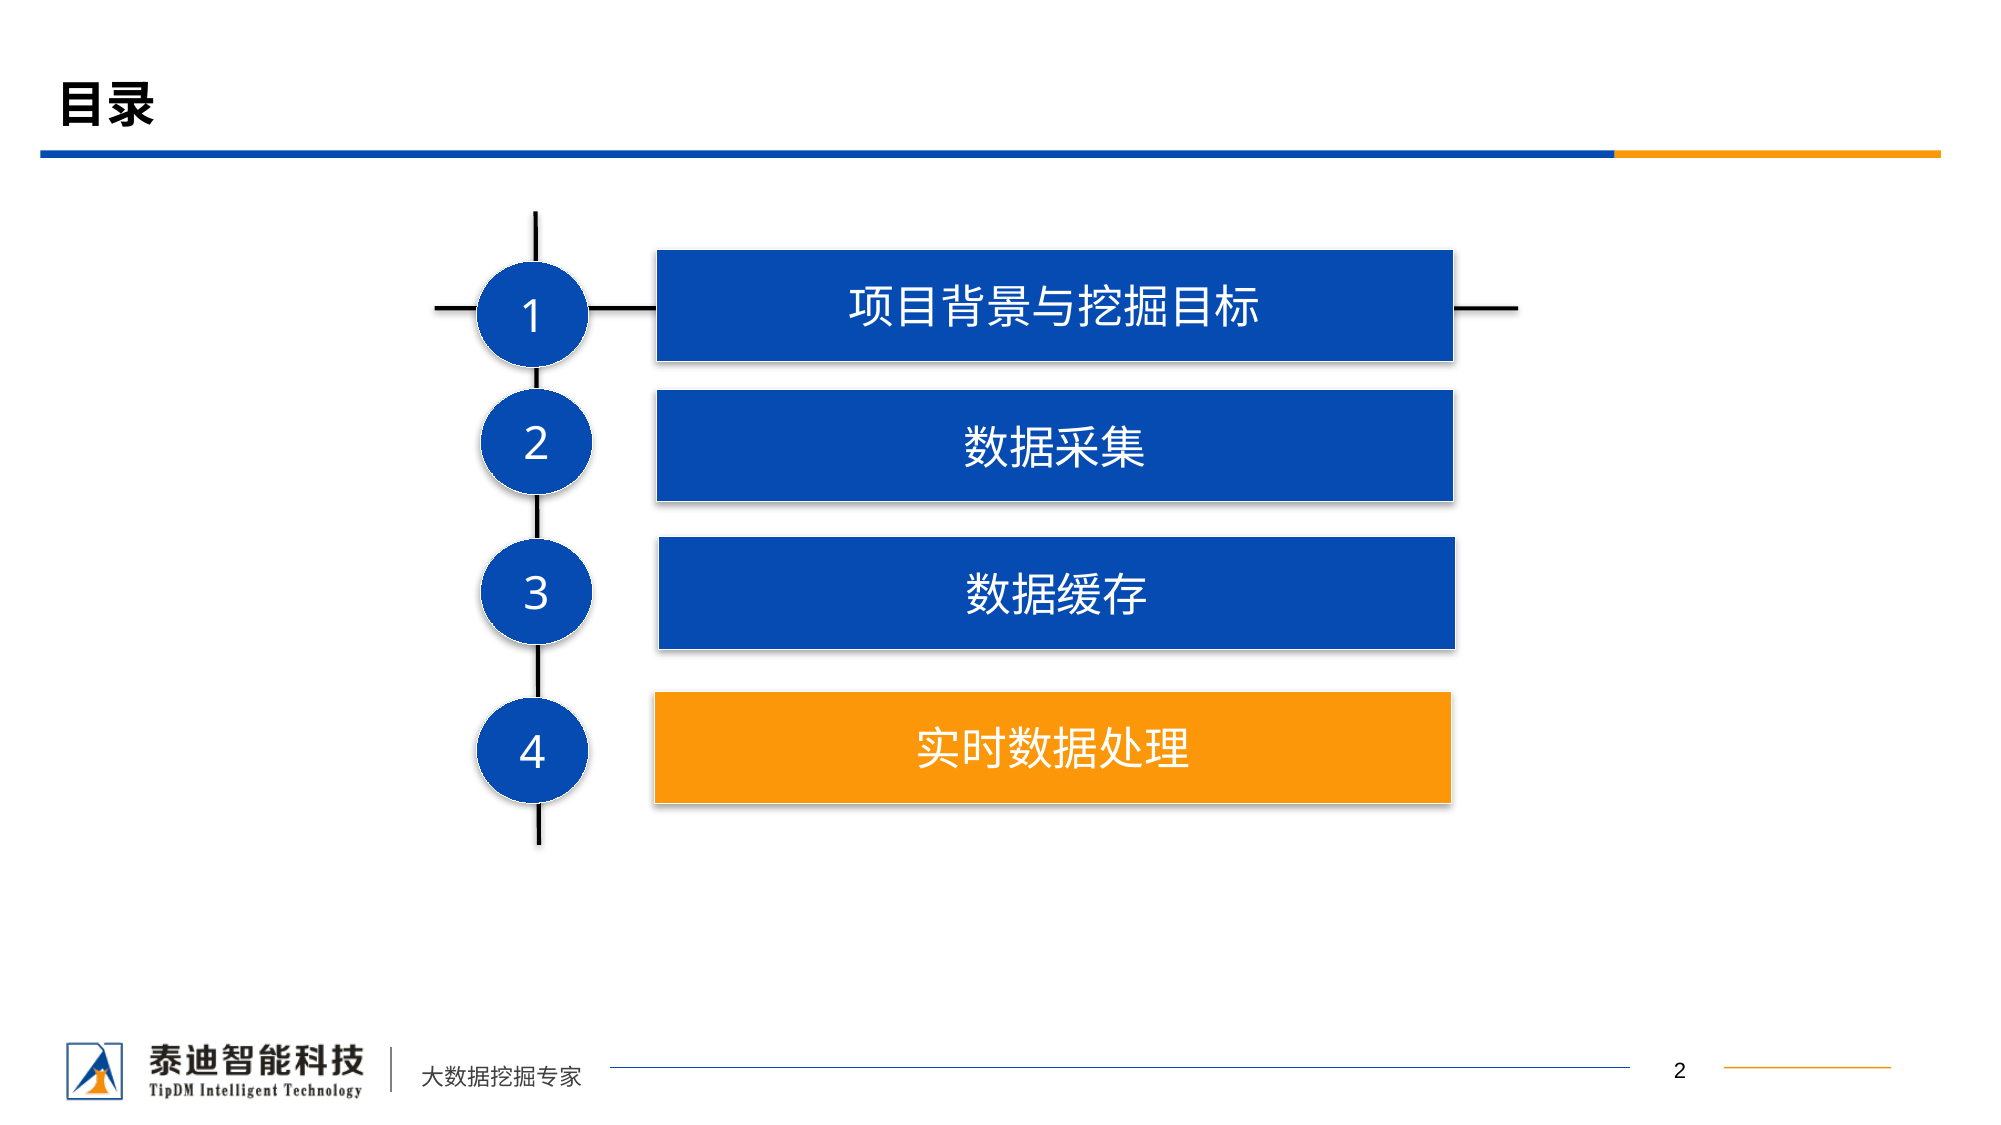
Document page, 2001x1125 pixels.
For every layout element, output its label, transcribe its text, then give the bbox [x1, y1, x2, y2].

text_box [593, 306, 650, 311]
text_box 4 [476, 697, 530, 804]
text_box 实时数据处理 [654, 691, 1452, 804]
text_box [535, 211, 540, 846]
text_box 数据缓存 [658, 536, 1456, 650]
title 目录 [41, 58, 1842, 146]
text_box 项目背景与挖掘目标 [656, 249, 1454, 362]
text_box 2 [480, 388, 530, 495]
picture [62, 1028, 368, 1107]
text_box [1460, 306, 1519, 311]
text_box 1 [544, 262, 589, 367]
text_box 4 [544, 698, 589, 803]
text_box 1 [476, 261, 530, 368]
text_box [434, 306, 471, 311]
text_box 2 [544, 388, 593, 495]
text_box 3 [544, 538, 593, 645]
text_box 3 [480, 538, 530, 645]
text_box 数据采集 [656, 389, 1454, 502]
